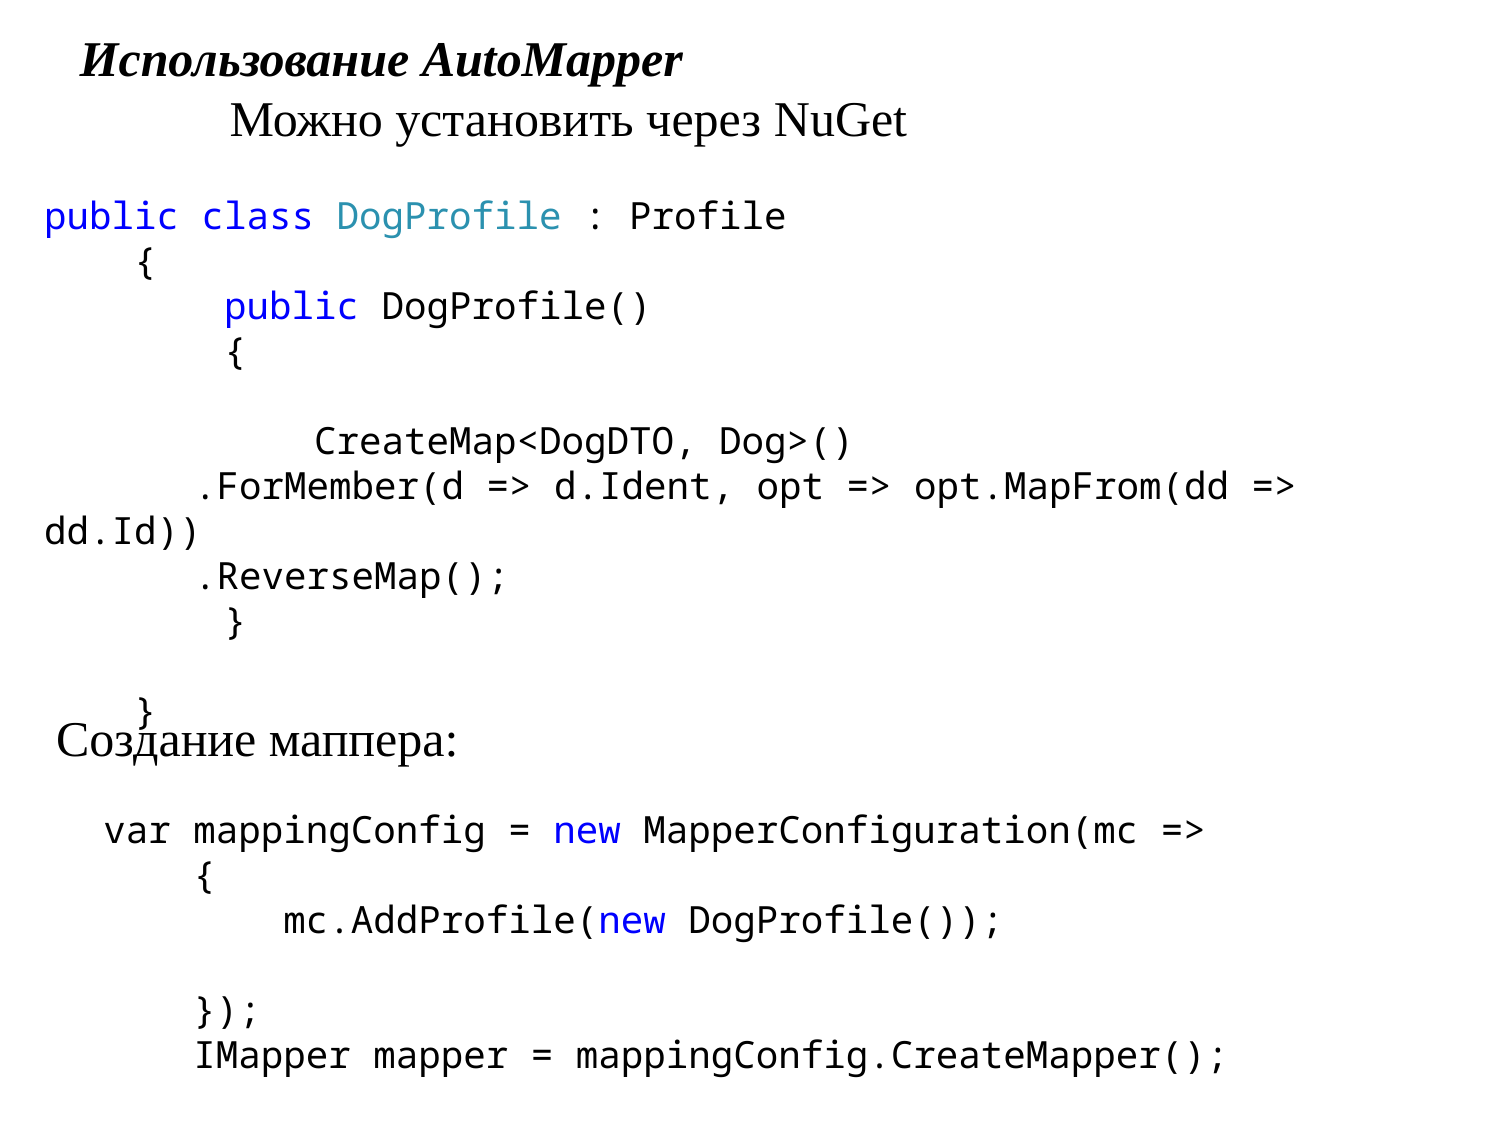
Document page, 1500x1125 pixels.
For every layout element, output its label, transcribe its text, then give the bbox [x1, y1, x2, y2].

text_box Создание маппера: [41, 699, 1164, 775]
text_box Использование AutoMapper Можно установить через NuGet [64, 19, 1317, 154]
text_box public class DogProfile : Profile { public DogProfile() { CreateMap<DogDTO, Dog>() .ForMember(d => d.Ident, opt => opt.MapFrom(dd => dd.Id)) .ReverseMap(); } } [29, 184, 1447, 740]
text_box var mappingConfig = new MapperConfiguration(mc => { mc.AddProfile(new DogProfile()); }); IMapper mapper = mappingConfig.CreateMapper(); [88, 798, 1436, 1084]
